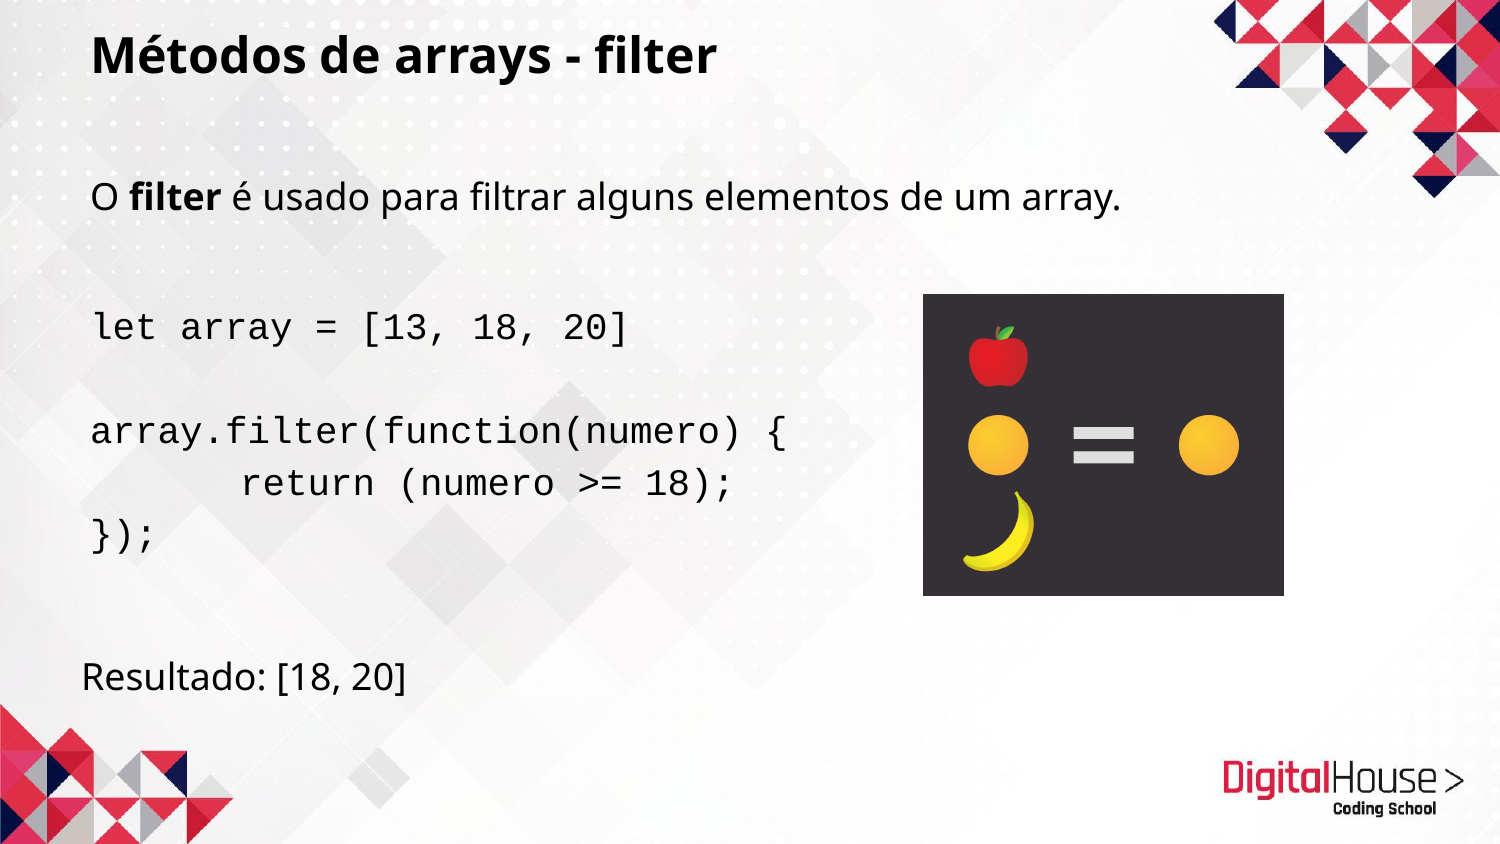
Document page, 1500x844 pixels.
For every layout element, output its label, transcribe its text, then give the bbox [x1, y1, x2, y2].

text_box let array = [13, 18, 20] array.filter(function(numero) { return (numero >= 18); }); [75, 283, 934, 469]
text_box Métodos de arrays - filter [74, 0, 1425, 108]
text_box O filter é usado para filtrar alguns elementos de um array. [74, 157, 1371, 283]
text_box Resultado: [18, 20] [66, 631, 1234, 726]
picture [0, 0, 1500, 844]
